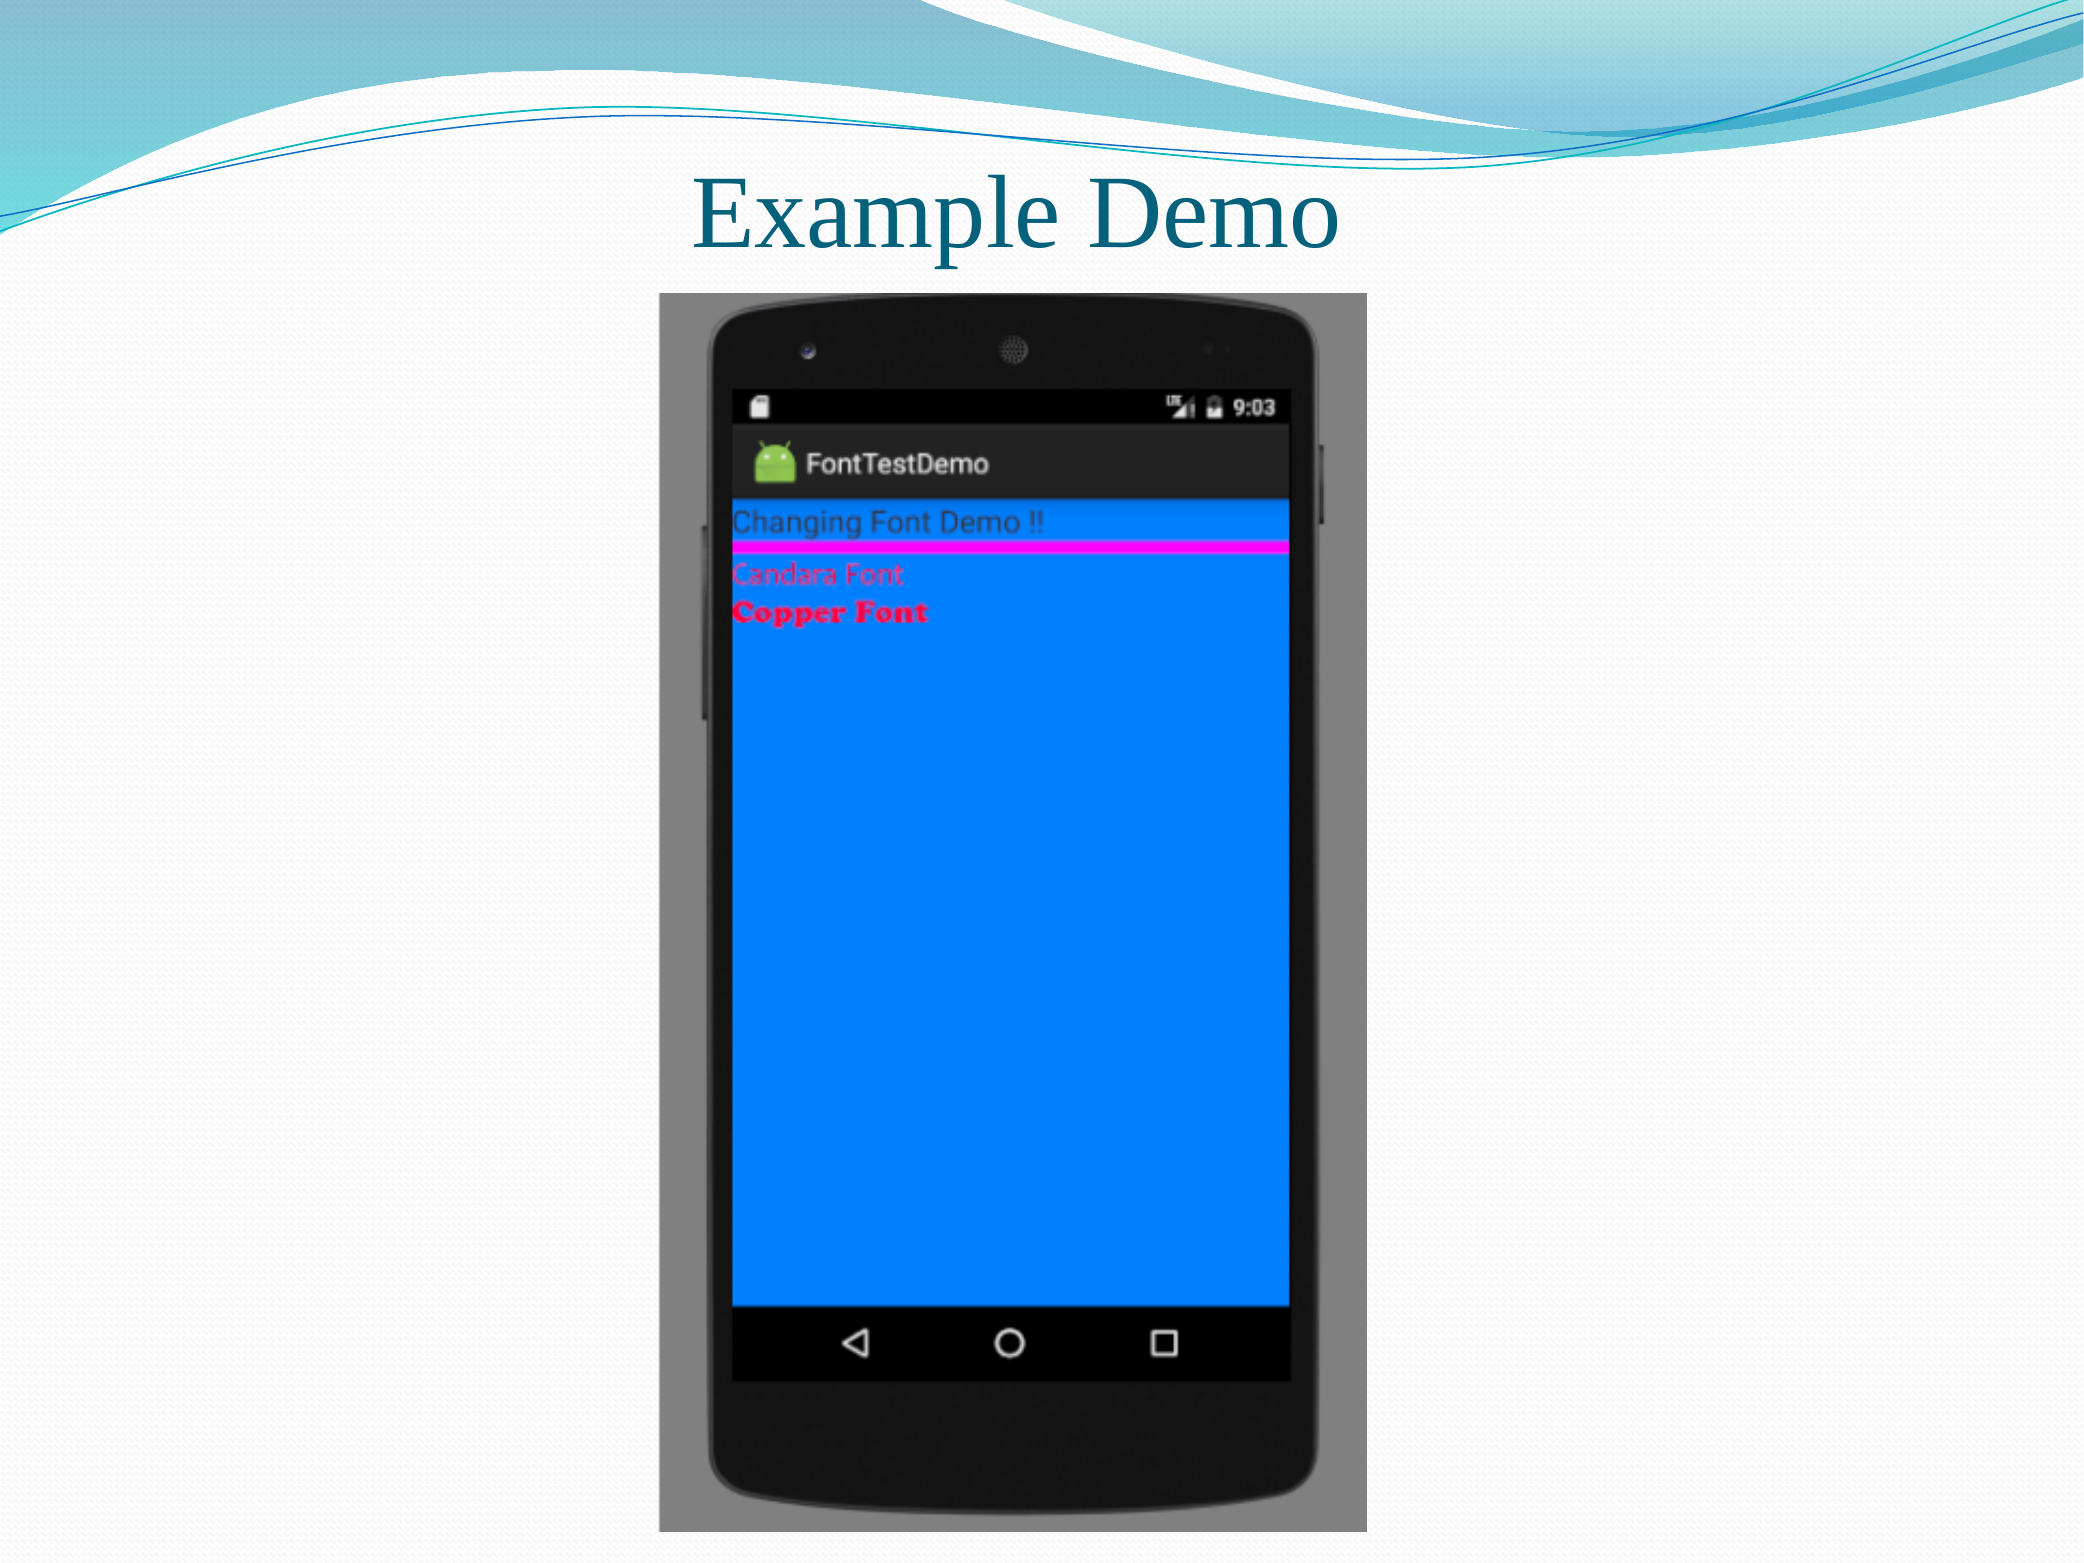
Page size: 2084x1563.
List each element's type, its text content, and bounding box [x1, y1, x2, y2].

title Example Demo [79, 60, 1955, 269]
picture [657, 293, 1367, 1532]
